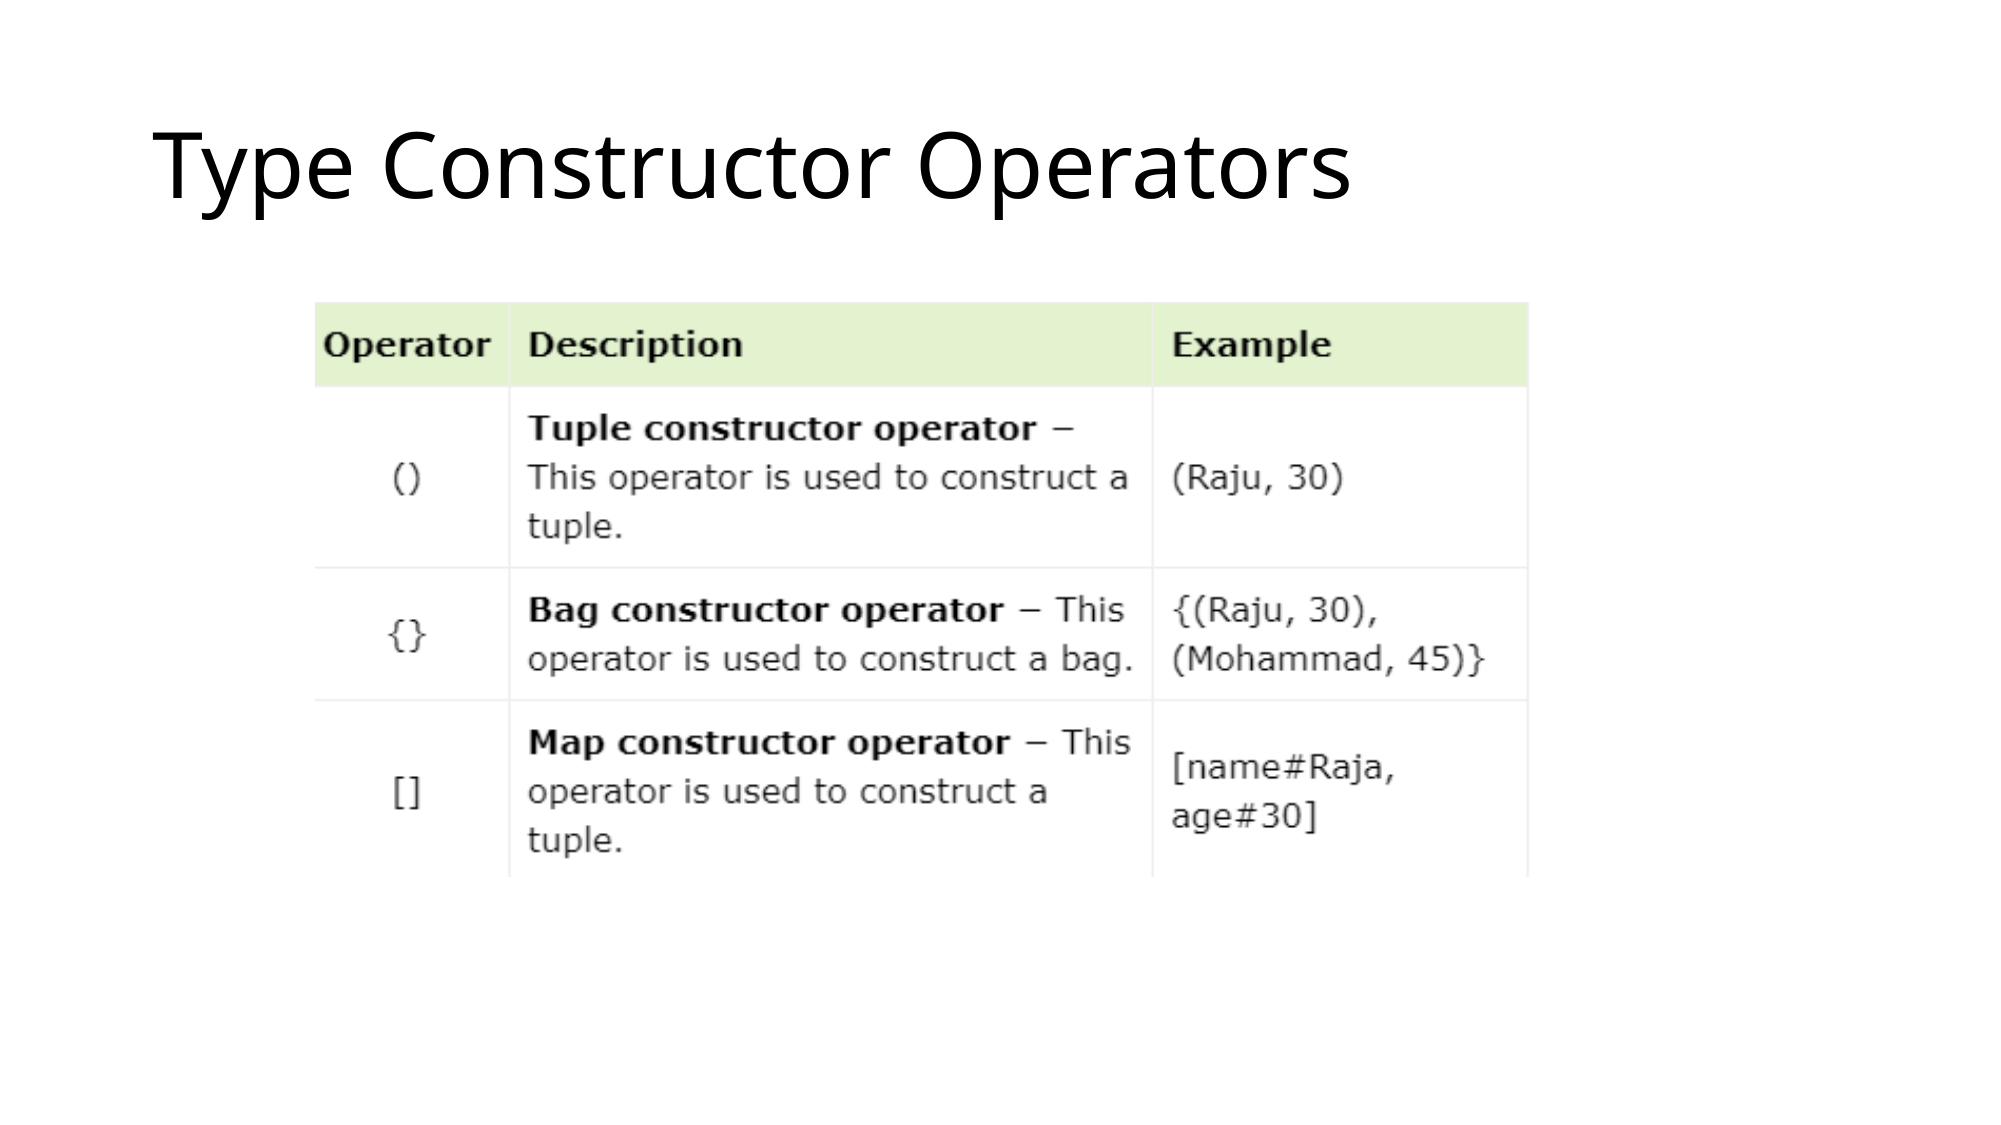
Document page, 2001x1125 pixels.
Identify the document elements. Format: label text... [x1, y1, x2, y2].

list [315, 302, 1540, 877]
title Type Constructor Operators [137, 59, 1863, 278]
